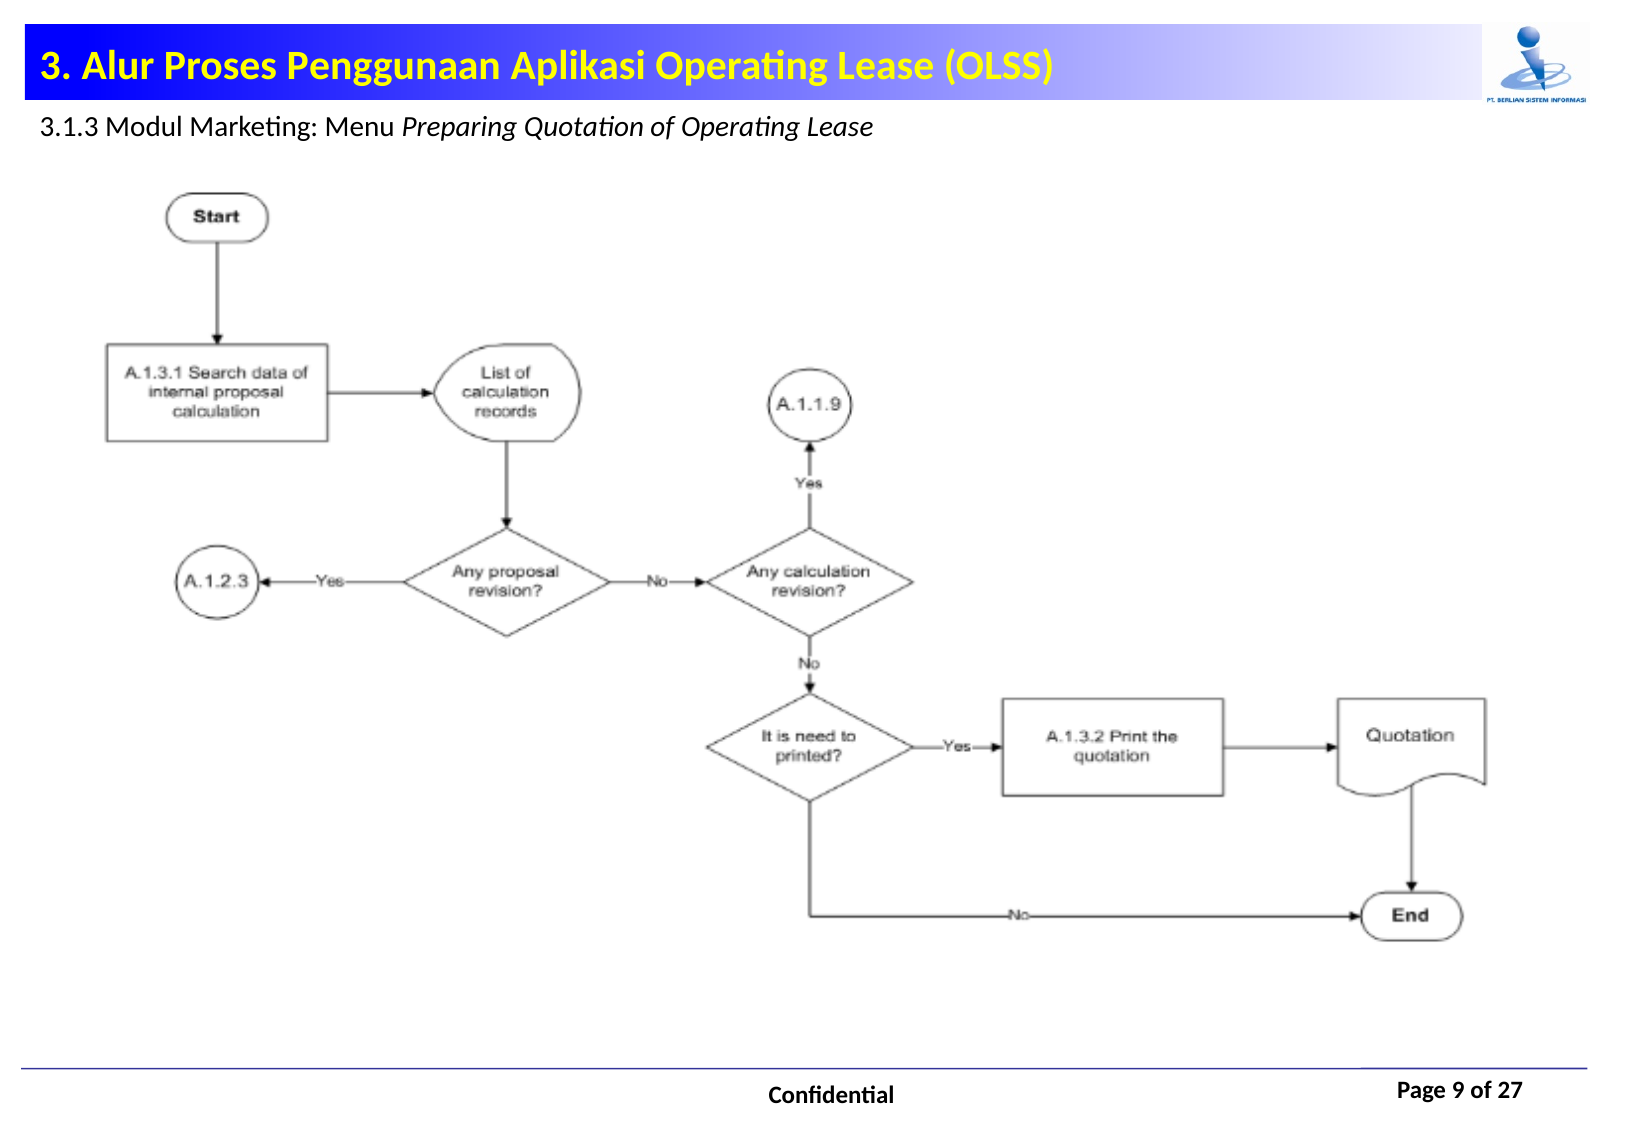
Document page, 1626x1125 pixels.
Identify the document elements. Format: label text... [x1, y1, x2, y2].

text_box 3.1.3 Modul Marketing: Menu Preparing Quotation of Operating Lease [24, 99, 1525, 150]
text_box 3. Alur Proses Penggunaan Aplikasi Operating Lease (OLSS) [24, 24, 1088, 101]
picture [1482, 22, 1590, 105]
picture [99, 187, 1492, 946]
